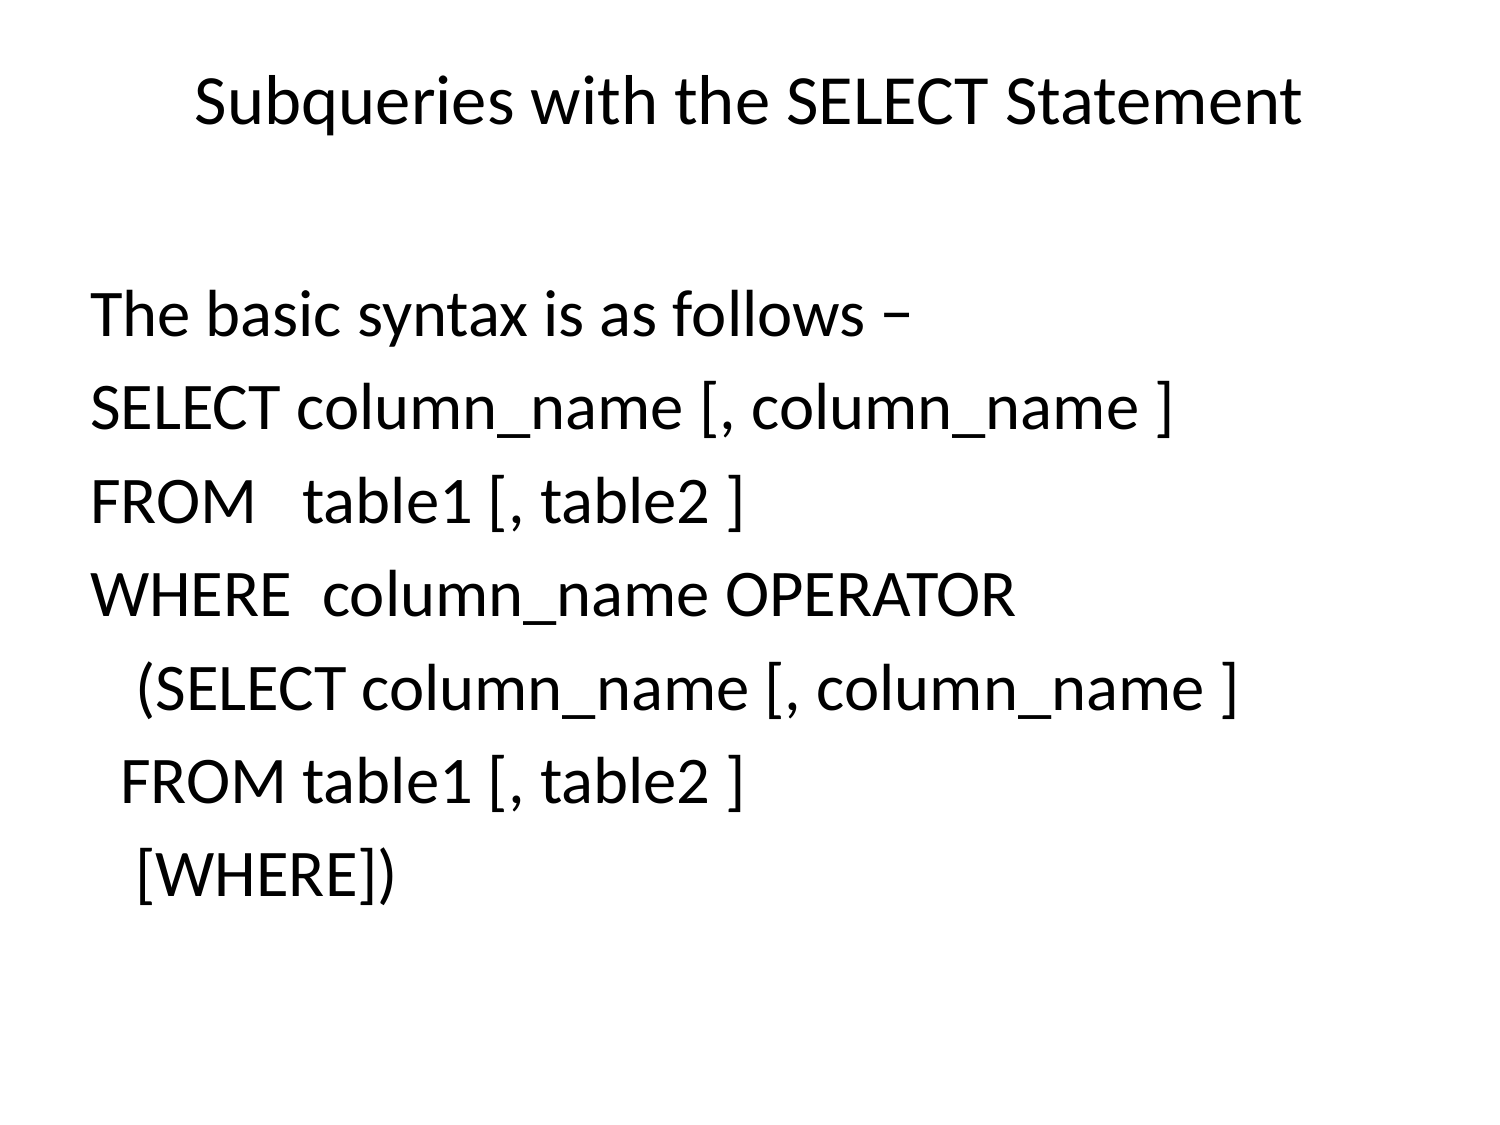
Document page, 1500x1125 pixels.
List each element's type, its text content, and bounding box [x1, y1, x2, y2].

title Subqueries with the SELECT Statement [75, 45, 1425, 233]
list The basic syntax is as follows − SELECT column_name [, column_name ] FROM table1 [, table2 ] WHERE column_name OPERATOR (SELECT column_name [, column_name ] FROM table1 [, table2 ] [WHERE]) [75, 262, 1425, 1005]
